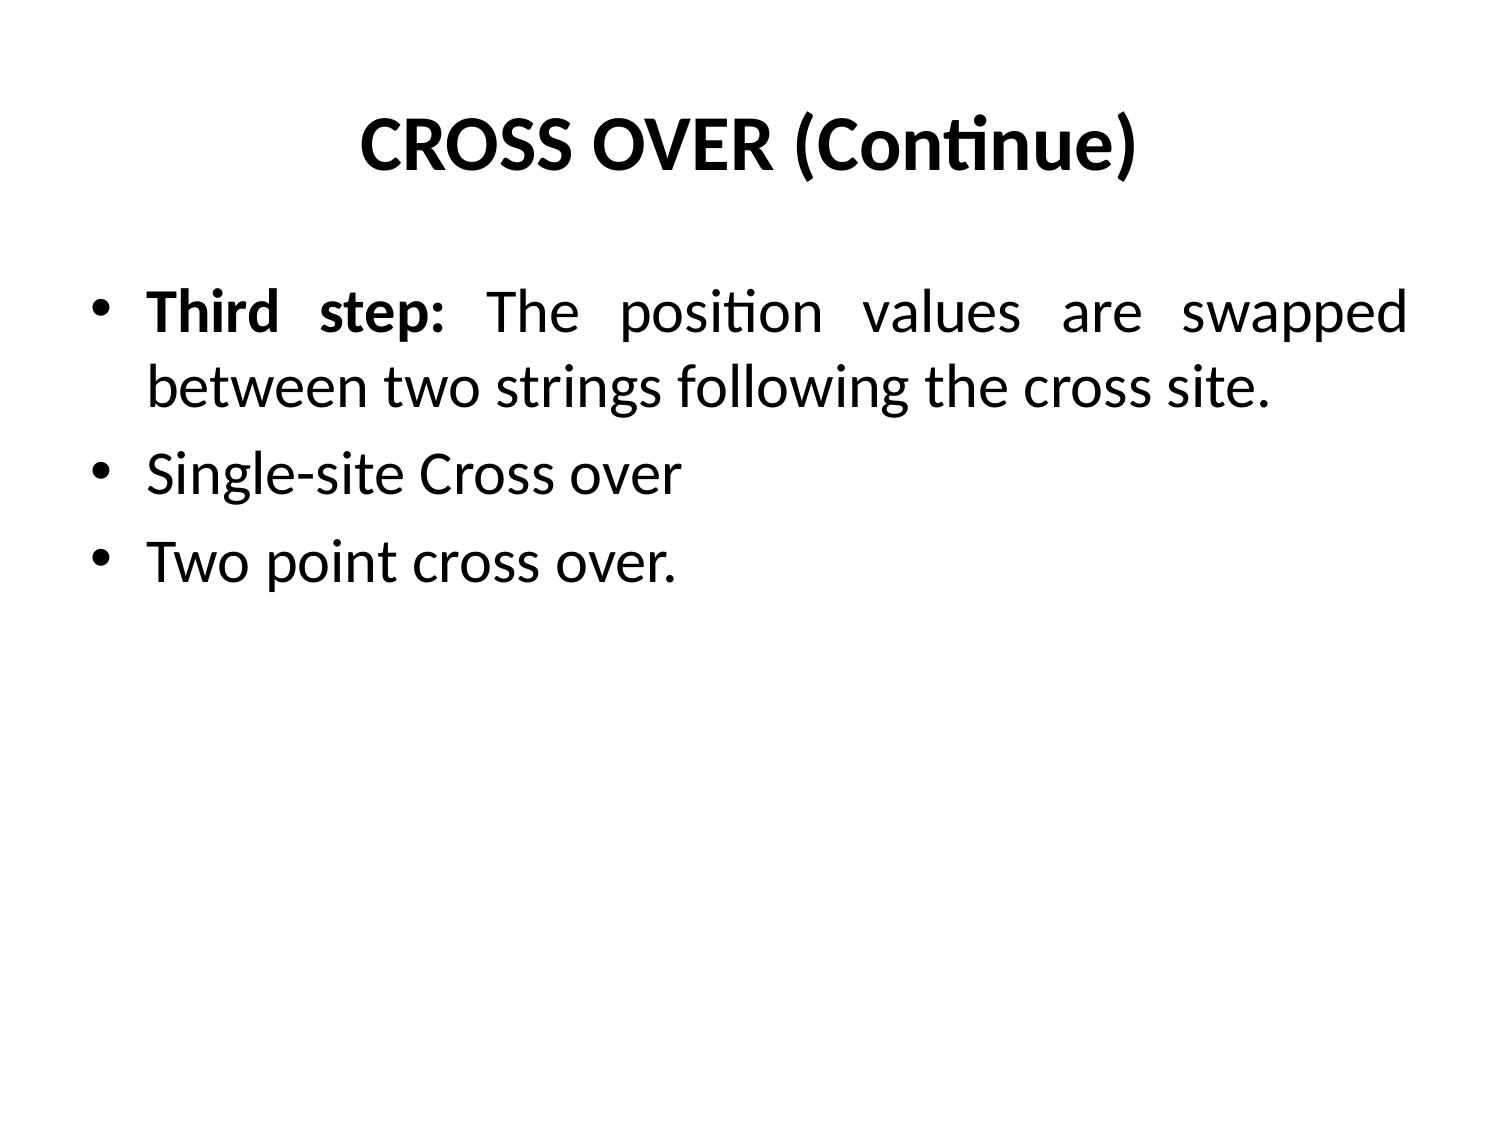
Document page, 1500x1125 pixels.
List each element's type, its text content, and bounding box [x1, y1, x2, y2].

list Third step: The position values are swapped between two strings following the cross site. Single-site Cross over Two point cross over. [75, 262, 1425, 1125]
title CROSS OVER (Continue) [75, 45, 1425, 233]
